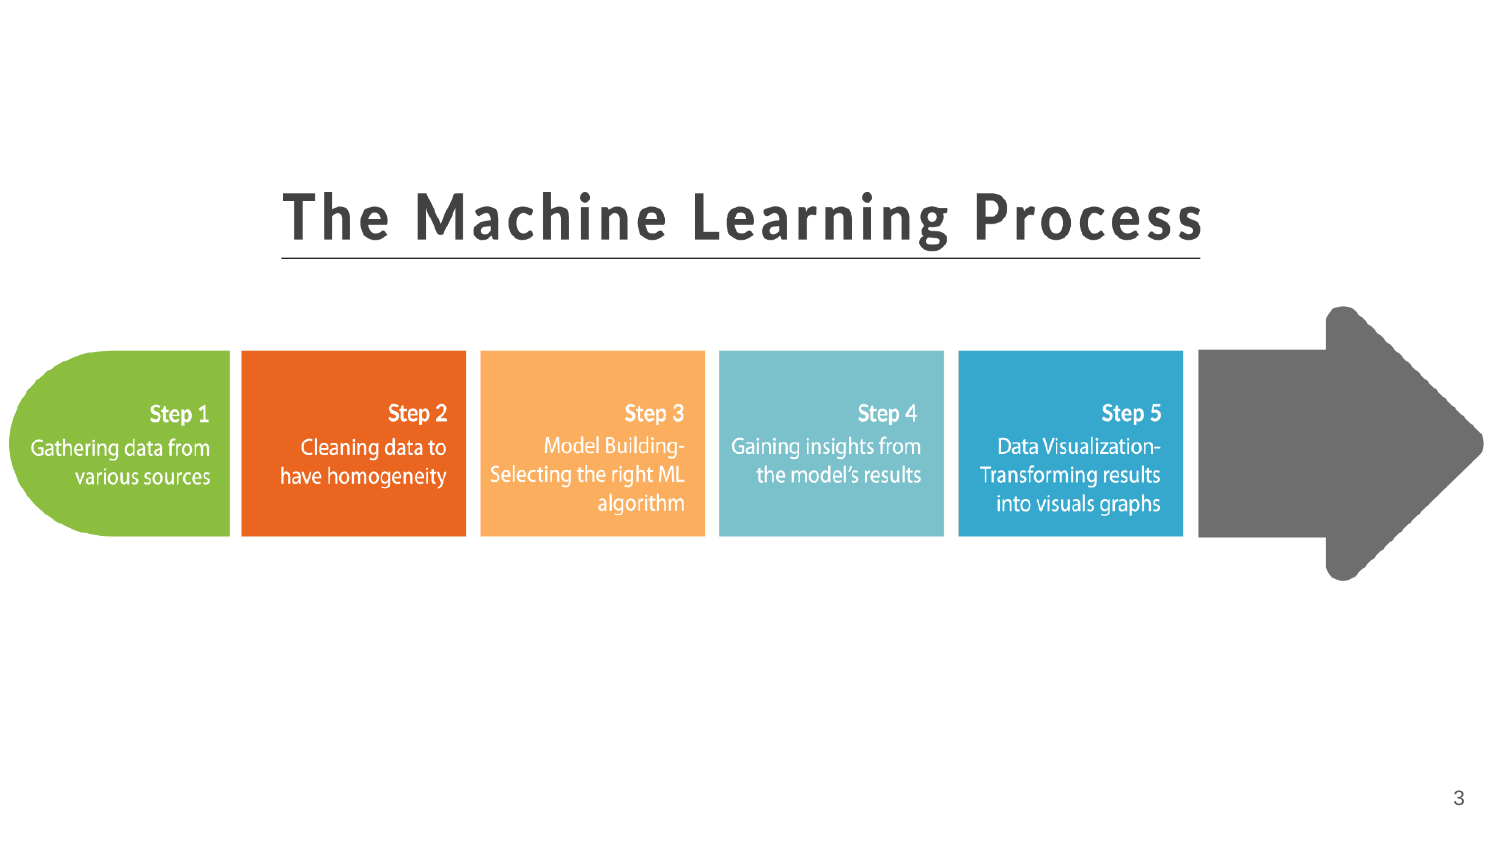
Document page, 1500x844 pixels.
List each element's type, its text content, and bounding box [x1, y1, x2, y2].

slide_number ‹#› [1389, 764, 1480, 830]
picture [0, 137, 1500, 677]
